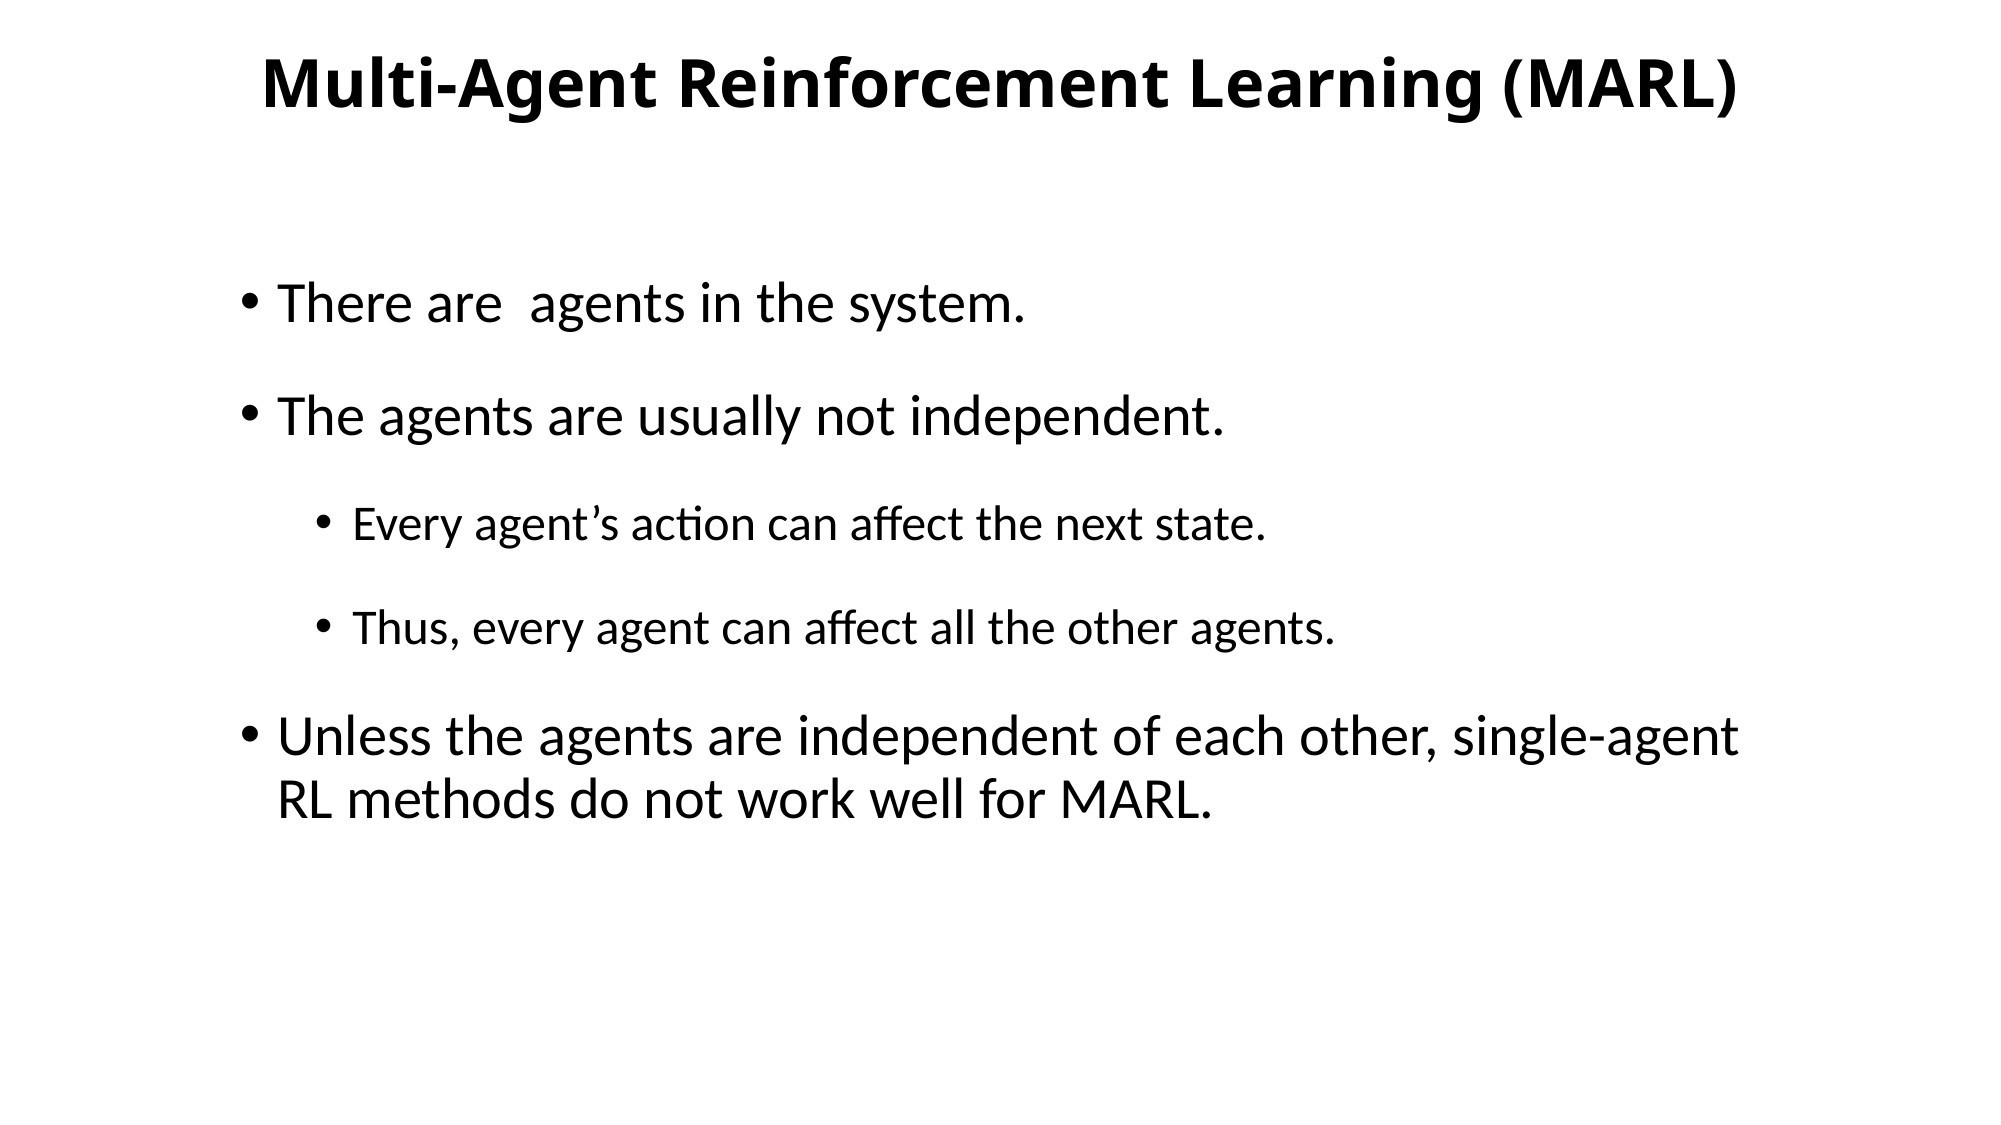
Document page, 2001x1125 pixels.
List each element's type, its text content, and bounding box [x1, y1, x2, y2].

title Multi-Agent Reinforcement Learning (MARL) [0, 1, 2000, 172]
